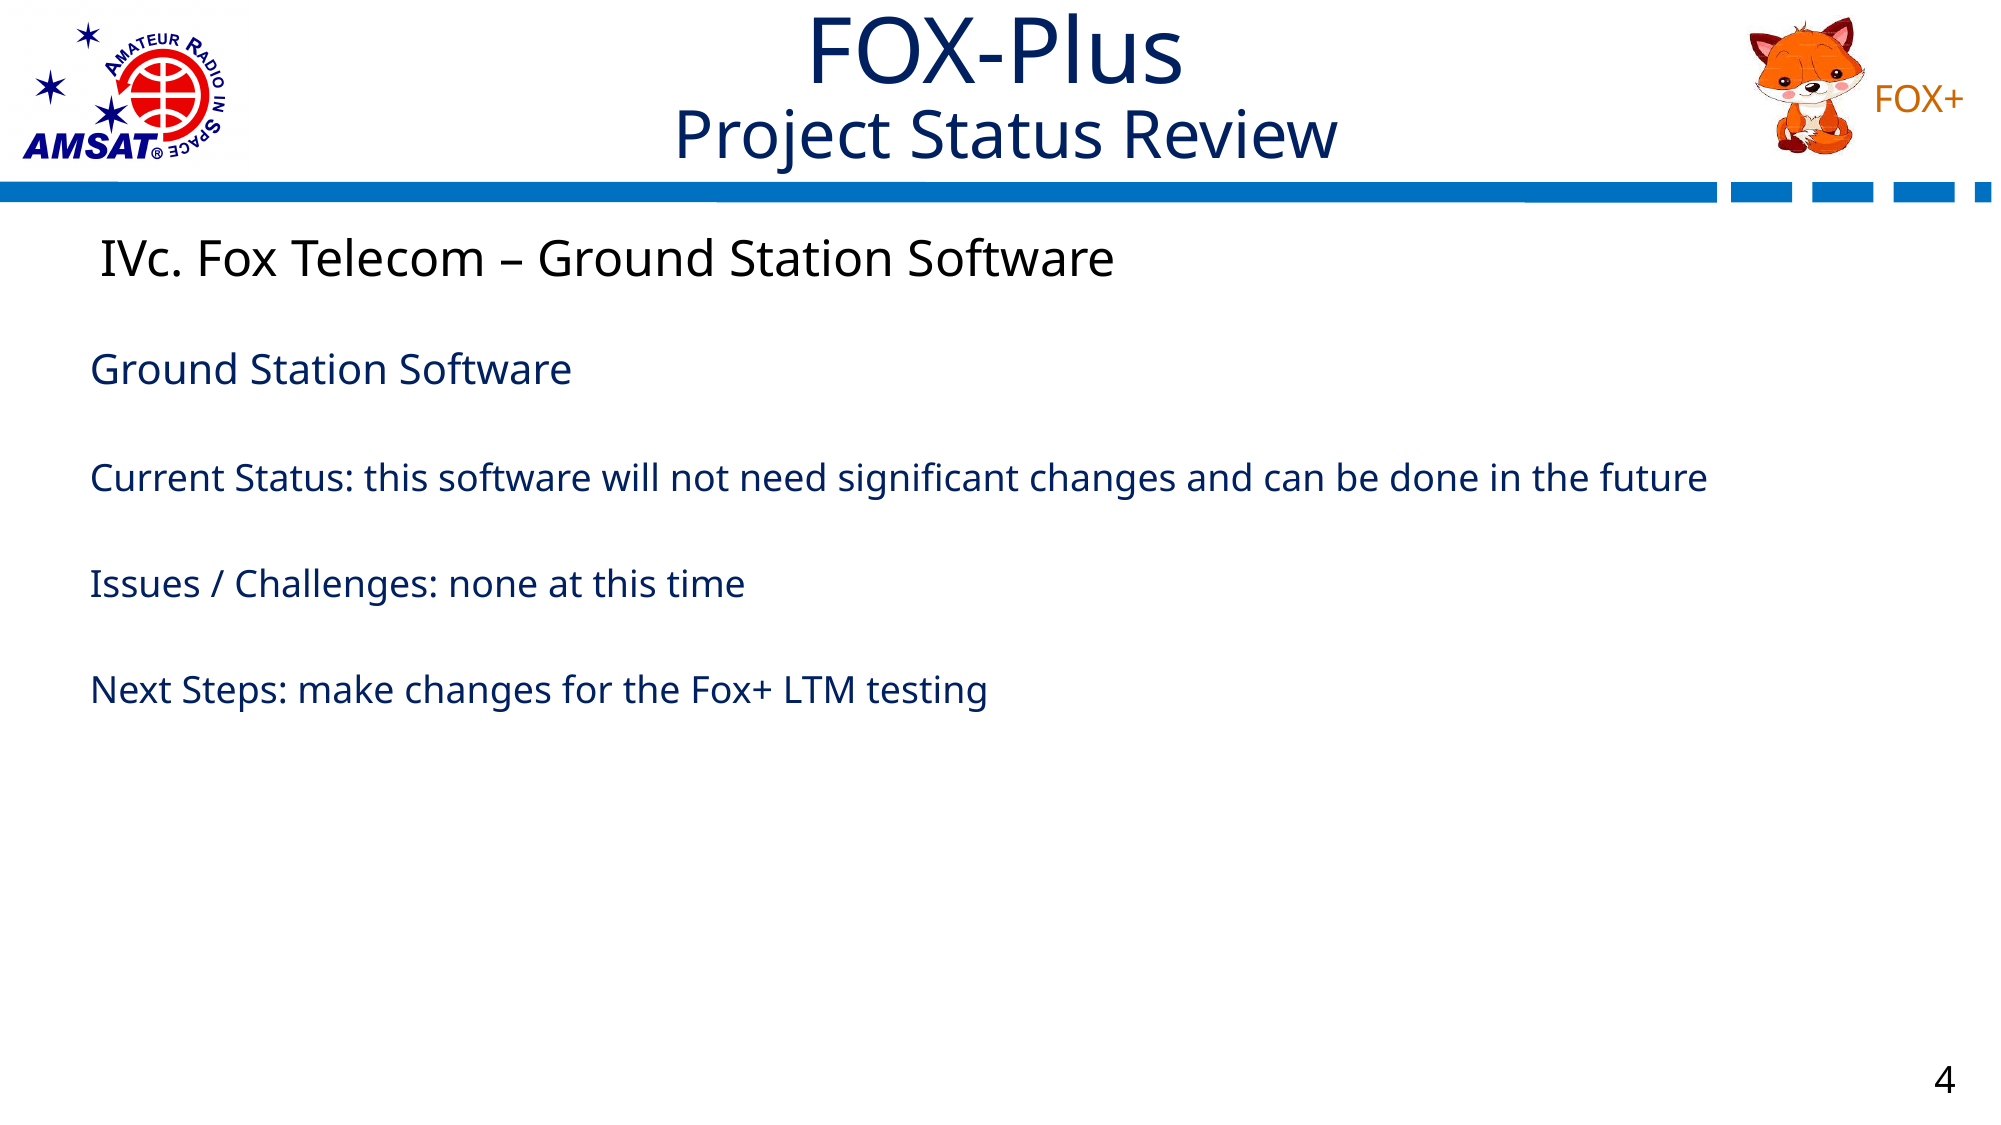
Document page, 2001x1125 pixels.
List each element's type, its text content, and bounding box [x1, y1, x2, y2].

text_box IVc. Fox Telecom – Ground Station Software Ground Station Software Current Status: this software will not need significant changes and can be done in the future Issues / Challenges: none at this time Next Steps: make changes for the Fox+ LTM testing [74, 226, 1850, 932]
picture [0, 0, 251, 182]
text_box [1723, 14, 2001, 193]
text_box 4 [1899, 1049, 1991, 1109]
text_box FOX-Plus Project Status Review [262, 62, 1723, 176]
